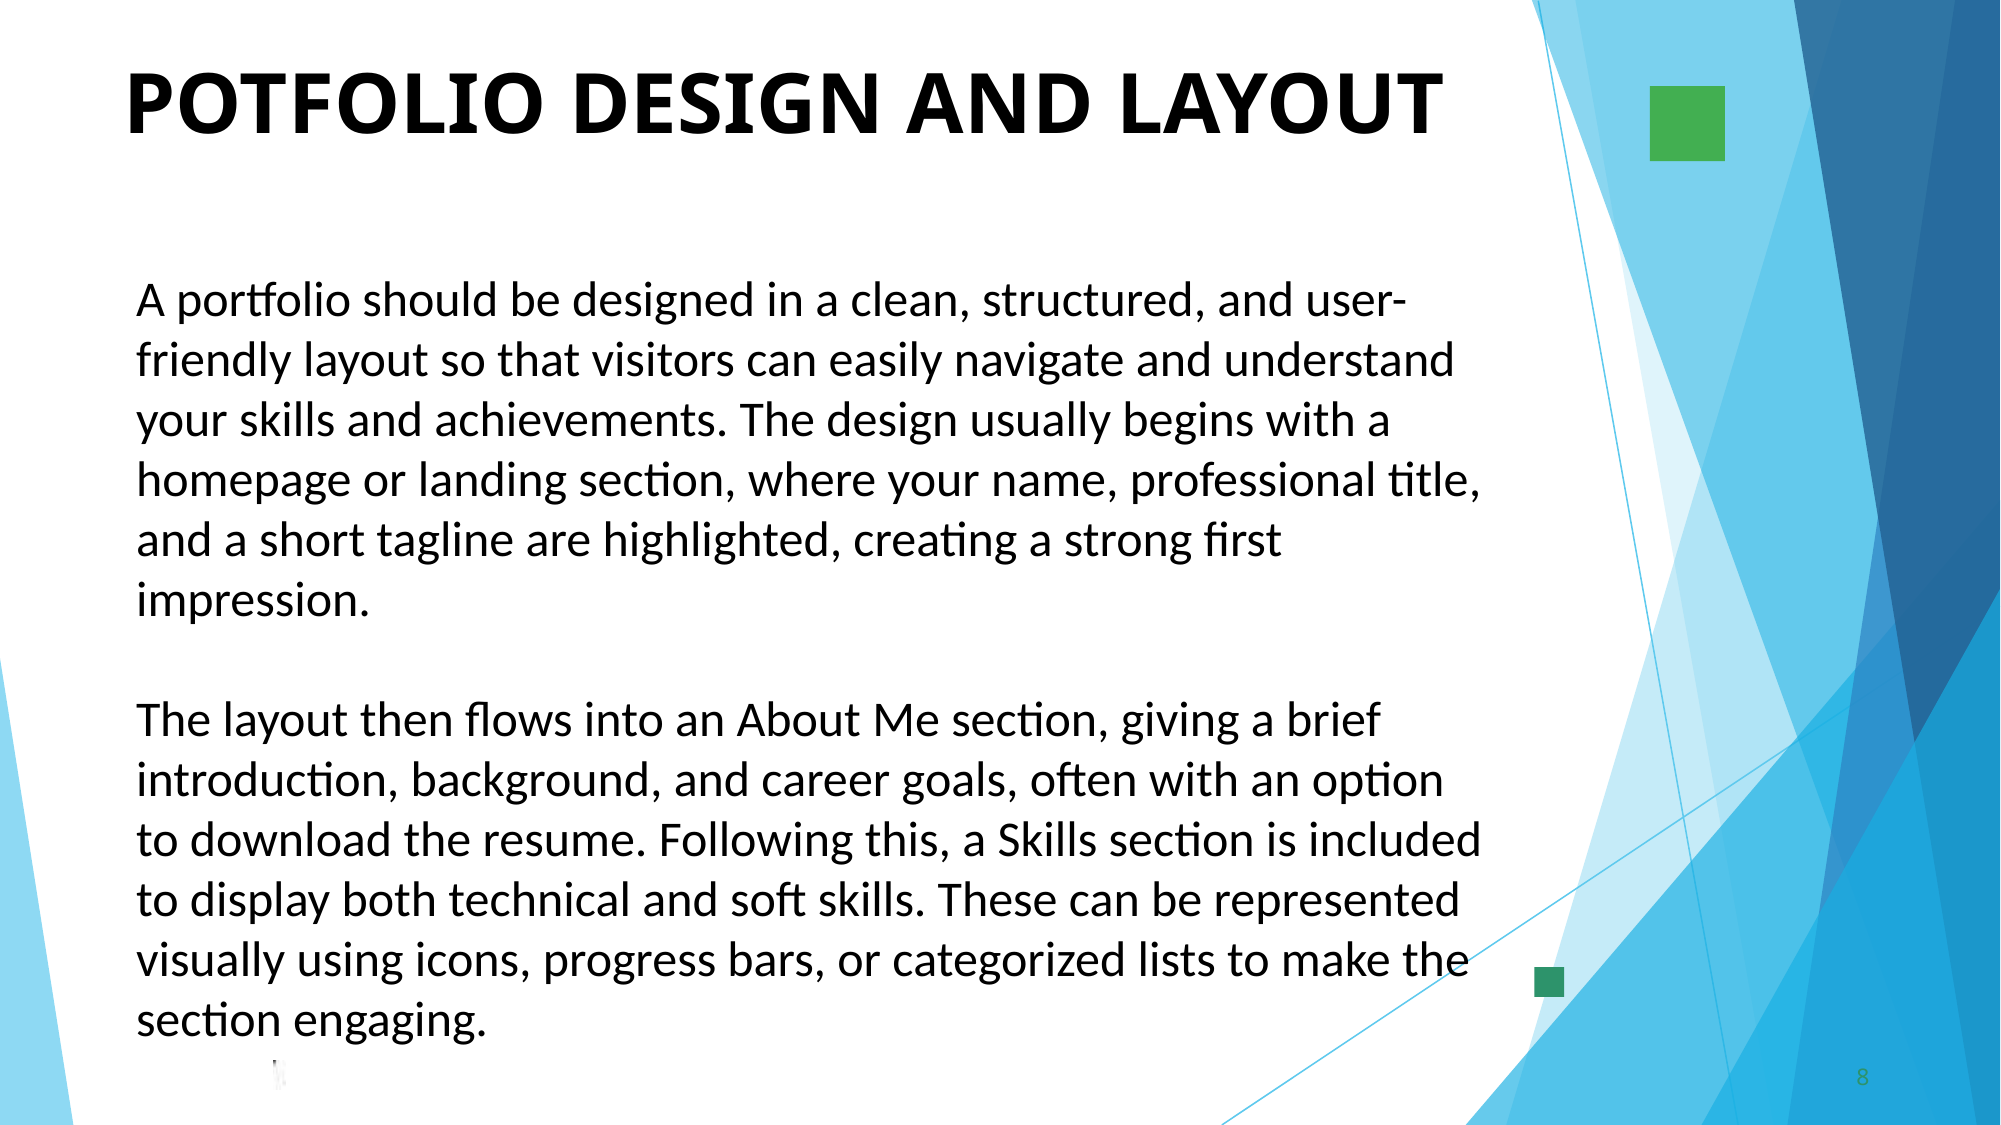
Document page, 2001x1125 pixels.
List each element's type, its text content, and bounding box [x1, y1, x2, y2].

text_box [1649, 86, 1725, 162]
text_box [1534, 967, 1565, 997]
text_box 8 [1849, 1061, 1888, 1095]
picture [273, 1060, 287, 1091]
text_box POTFOLIO DESIGN AND LAYOUT [121, 47, 1564, 150]
text_box A portfolio should be designed in a clean, structured, and user-friendly layout so that visitors can easily navigate and understand your skills and achievements. The design usually begins with a homepage or landing section, where your name, professional title, and a short tagline are highlighted, creating a strong first impression. The layout then flows into an About Me section, giving a brief introduction, background, and career goals, often with an option to download the resume. Following this, a Skills section is included to display both technical and soft skills. These can be represented visually using icons, progress bars, or categorized lists to make the section engaging. [121, 259, 1500, 1055]
